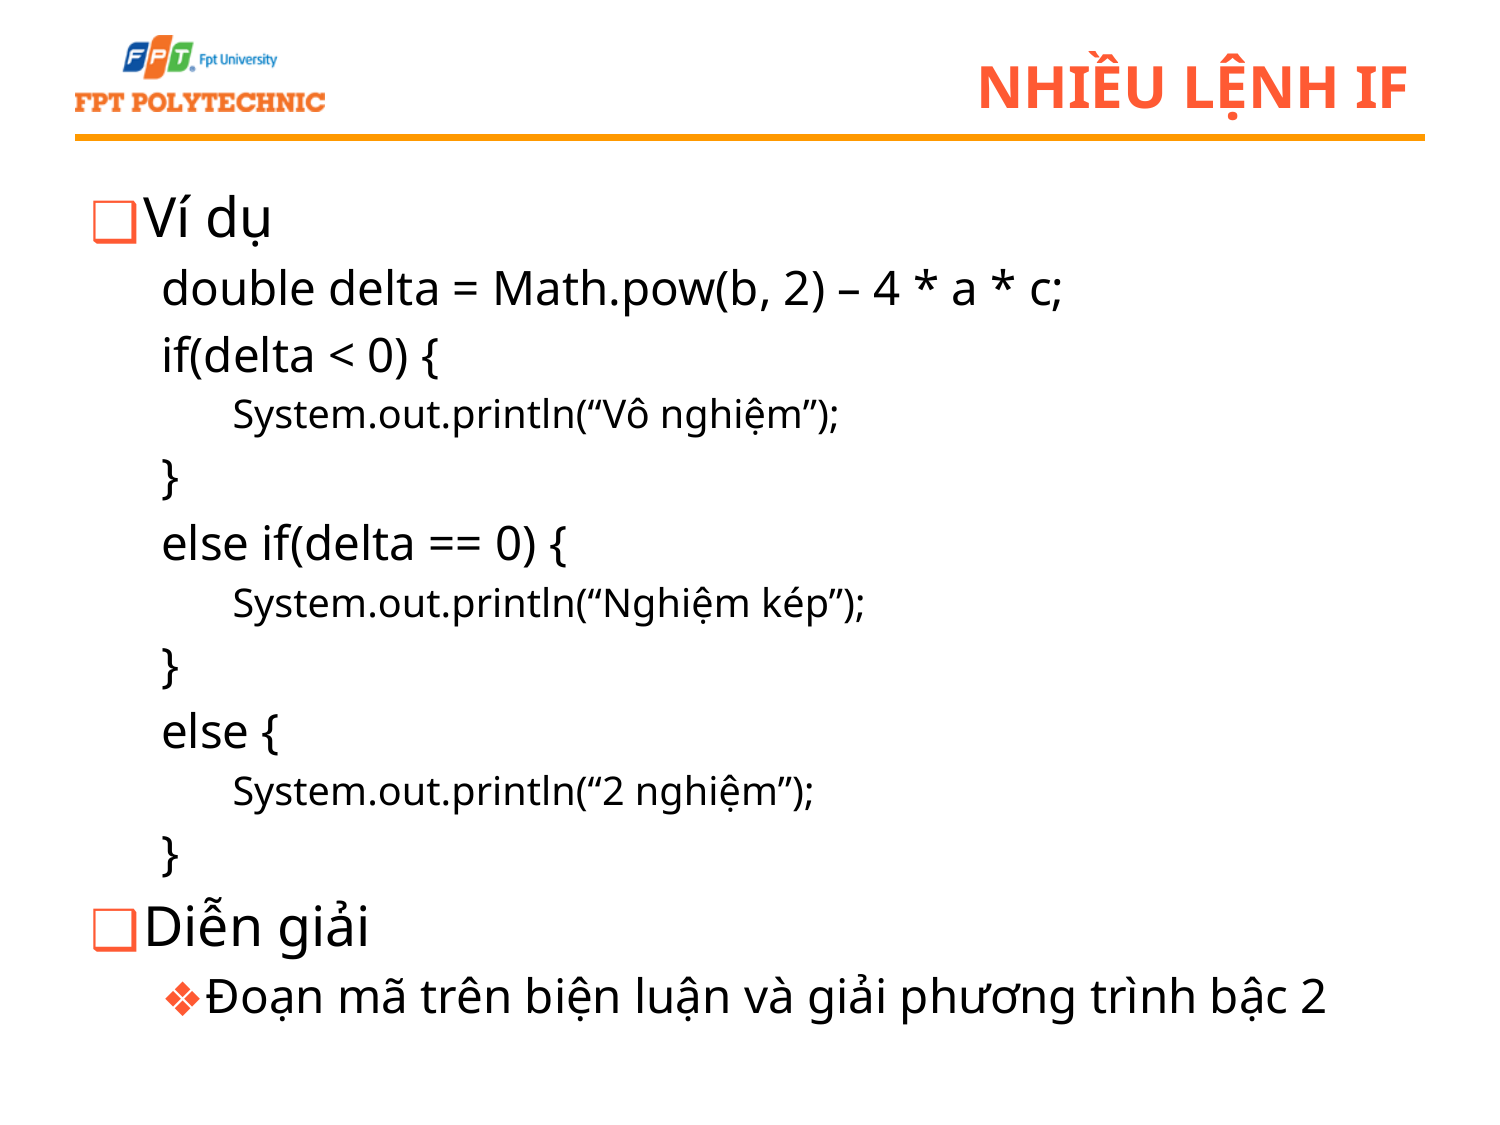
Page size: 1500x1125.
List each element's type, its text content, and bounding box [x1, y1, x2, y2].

list Ví dụ double delta = Math.pow(b, 2) – 4 * a * c; if(delta < 0) { System.out.println(“Vô nghiệm”); } else if(delta == 0) { System.out.println(“Nghiệm kép”); } else { System.out.println(“2 nghiệm”); } Diễn giải Đoạn mã trên biện luận và giải phương trình bậc 2 [75, 174, 1425, 1038]
picture [75, 35, 325, 112]
title Nhiều lệnh if [337, 45, 1425, 125]
